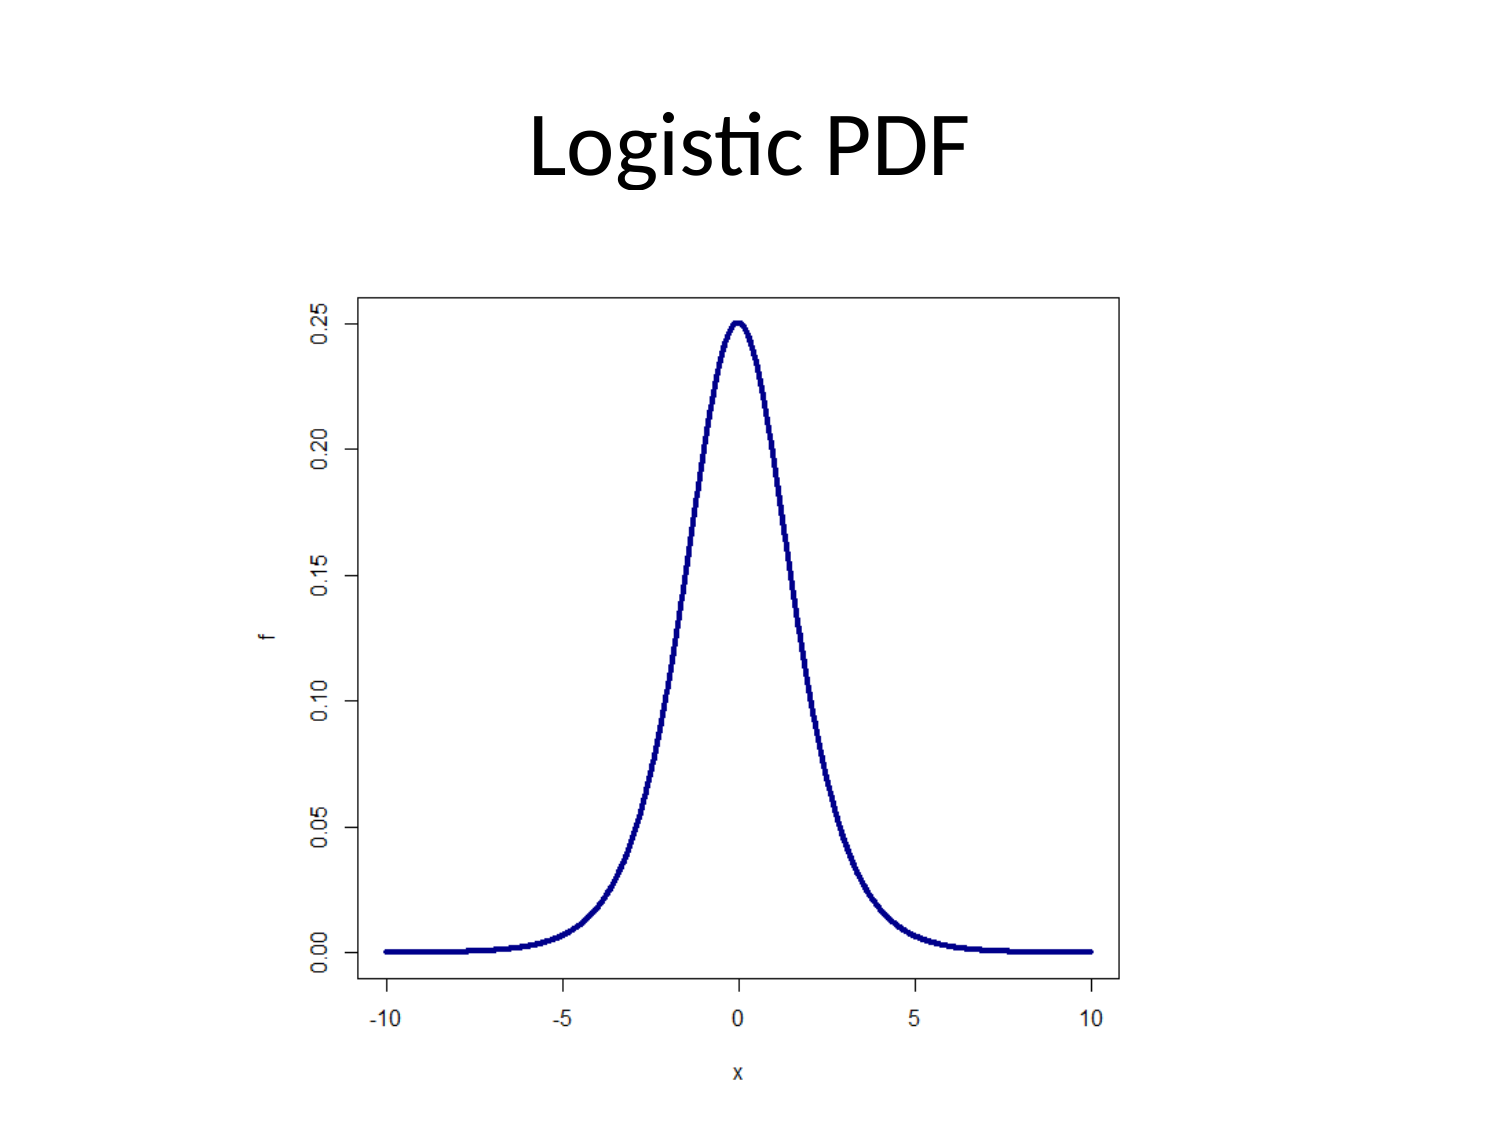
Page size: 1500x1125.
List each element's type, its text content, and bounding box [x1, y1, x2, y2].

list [250, 190, 1175, 1114]
title Logistic PDF [75, 45, 1425, 233]
